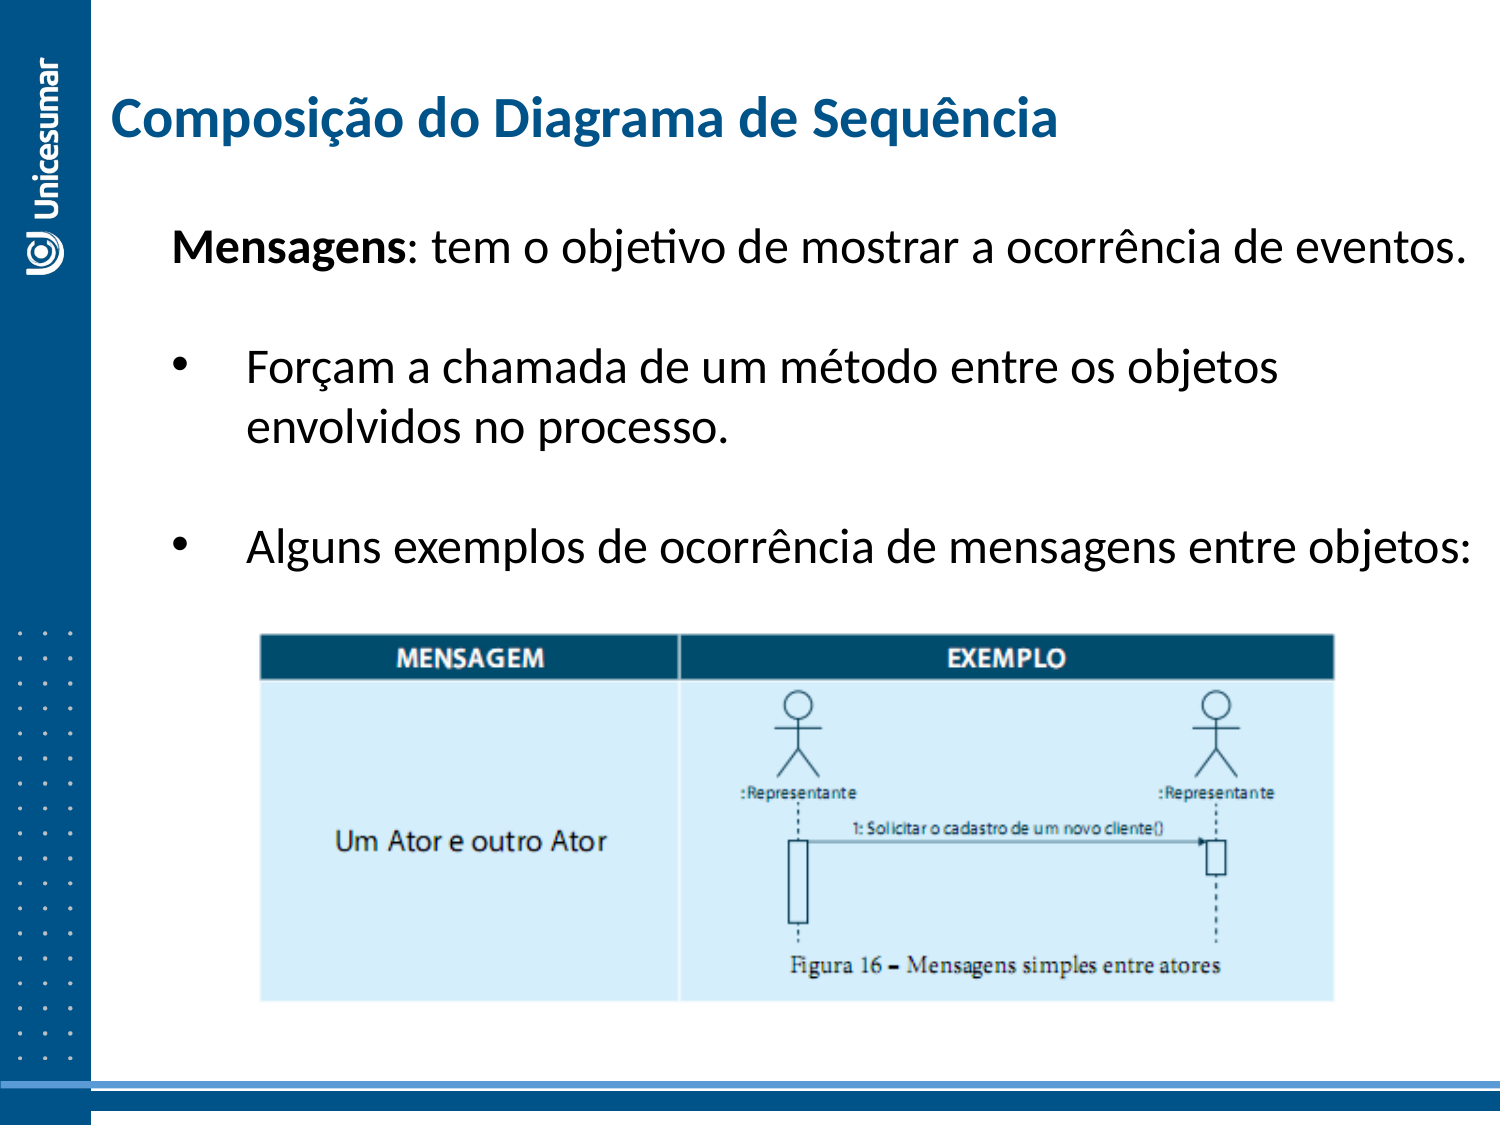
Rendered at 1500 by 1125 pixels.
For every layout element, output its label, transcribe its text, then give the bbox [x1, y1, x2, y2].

picture [243, 621, 1356, 1020]
picture [27, 58, 64, 275]
picture [18, 631, 83, 1060]
text_box Composição do Diagrama de Sequência [96, 36, 1494, 191]
text_box Mensagens: tem o objetivo de mostrar a ocorrência de eventos. Forçam a chamada de um método entre os objetos envolvidos no processo. Alguns exemplos de ocorrência de mensagens entre objetos: [156, 205, 1500, 581]
